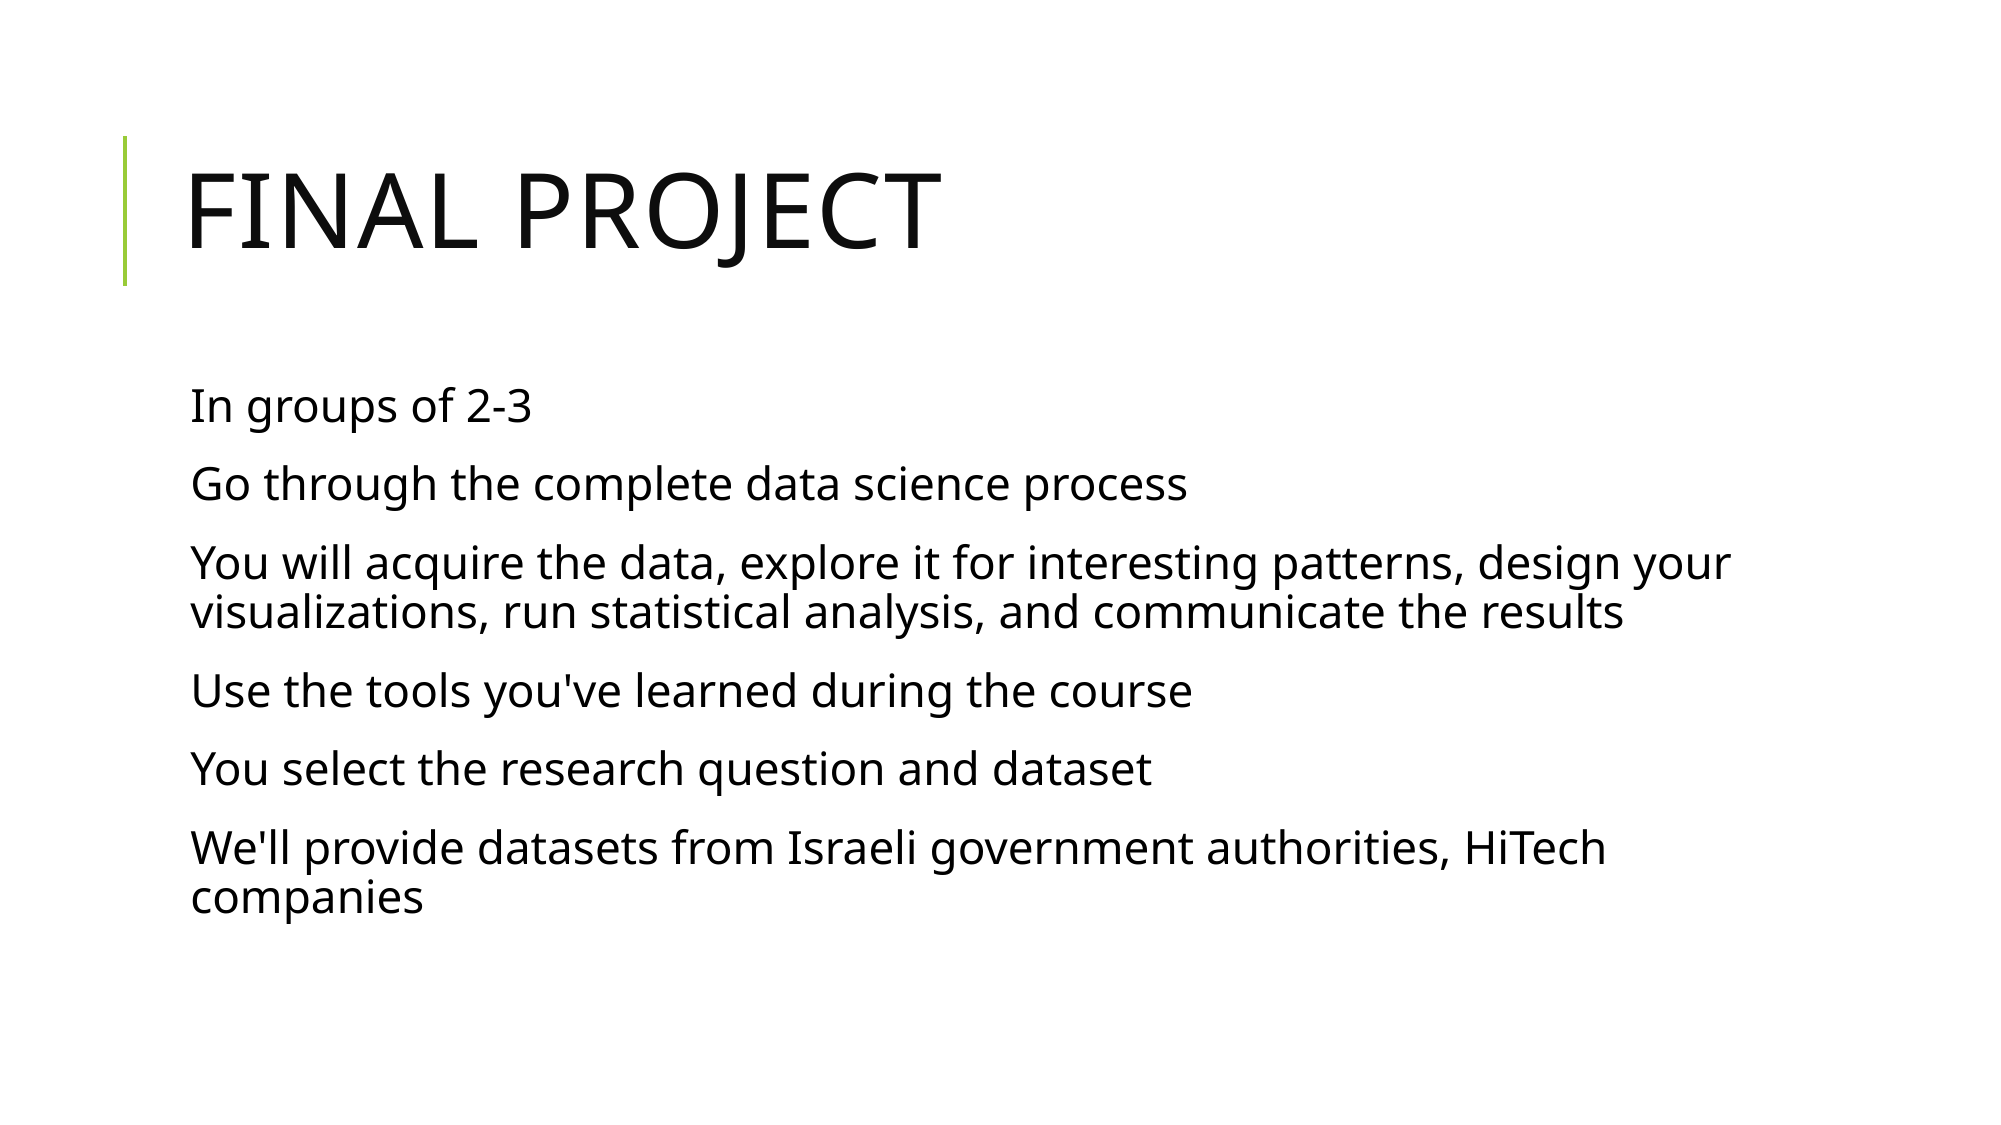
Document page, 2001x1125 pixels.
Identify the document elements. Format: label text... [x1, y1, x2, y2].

title Final Project [168, 96, 1763, 342]
list In groups of 2-3 Go through the complete data science process You will acquire the data, explore it for interesting patterns, design your visualizations, run statistical analysis, and communicate the results Use the tools you've learned during the course You select the research question and dataset We'll provide datasets from Israeli government authorities, HiTech companies [168, 375, 1763, 1035]
